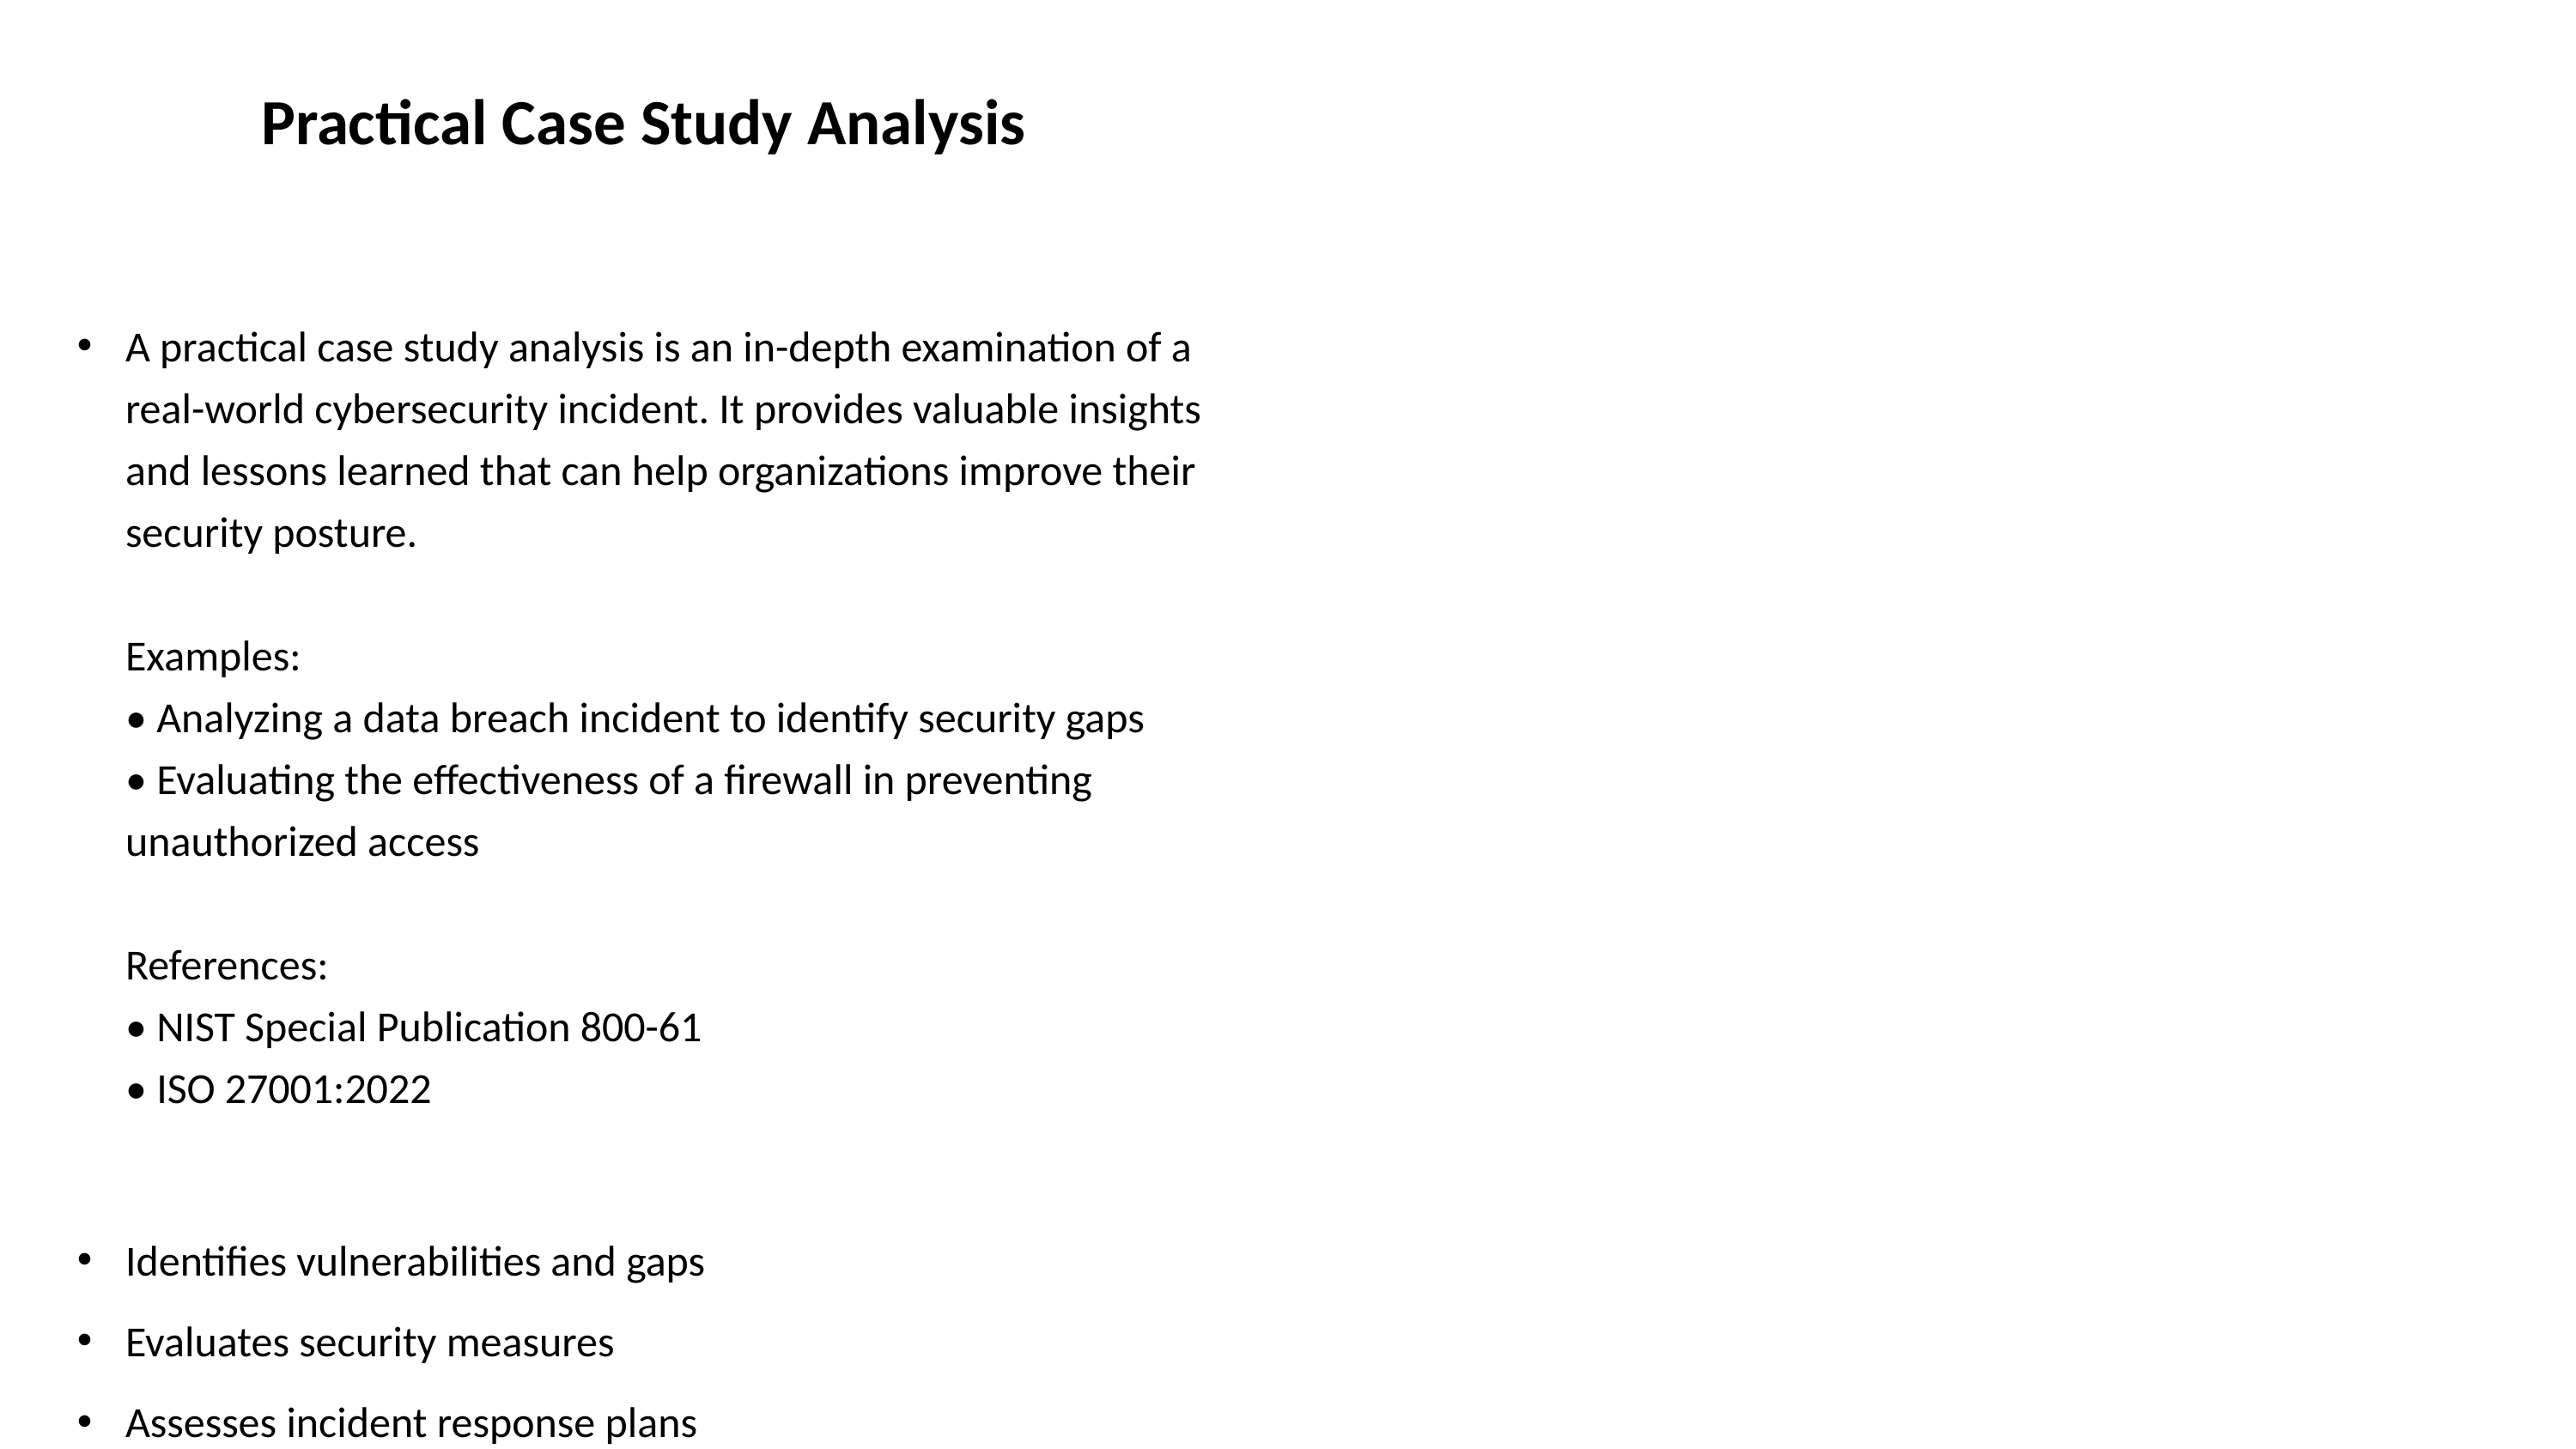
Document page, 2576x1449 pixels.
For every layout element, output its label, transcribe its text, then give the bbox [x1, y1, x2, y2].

list A practical case study analysis is an in-depth examination of a real-world cybersecurity incident. It provides valuable insights and lessons learned that can help organizations improve their security posture. Examples: • Analyzing a data breach incident to identify security gaps • Evaluating the effectiveness of a firewall in preventing unauthorized access References: • NIST Special Publication 800-61 • ISO 27001:2022 Identifies vulnerabilities and gaps Evaluates security measures Assesses incident response plans Provides actionable recommendations [64, 225, 1224, 863]
title Practical Case Study Analysis [64, 39, 1224, 200]
